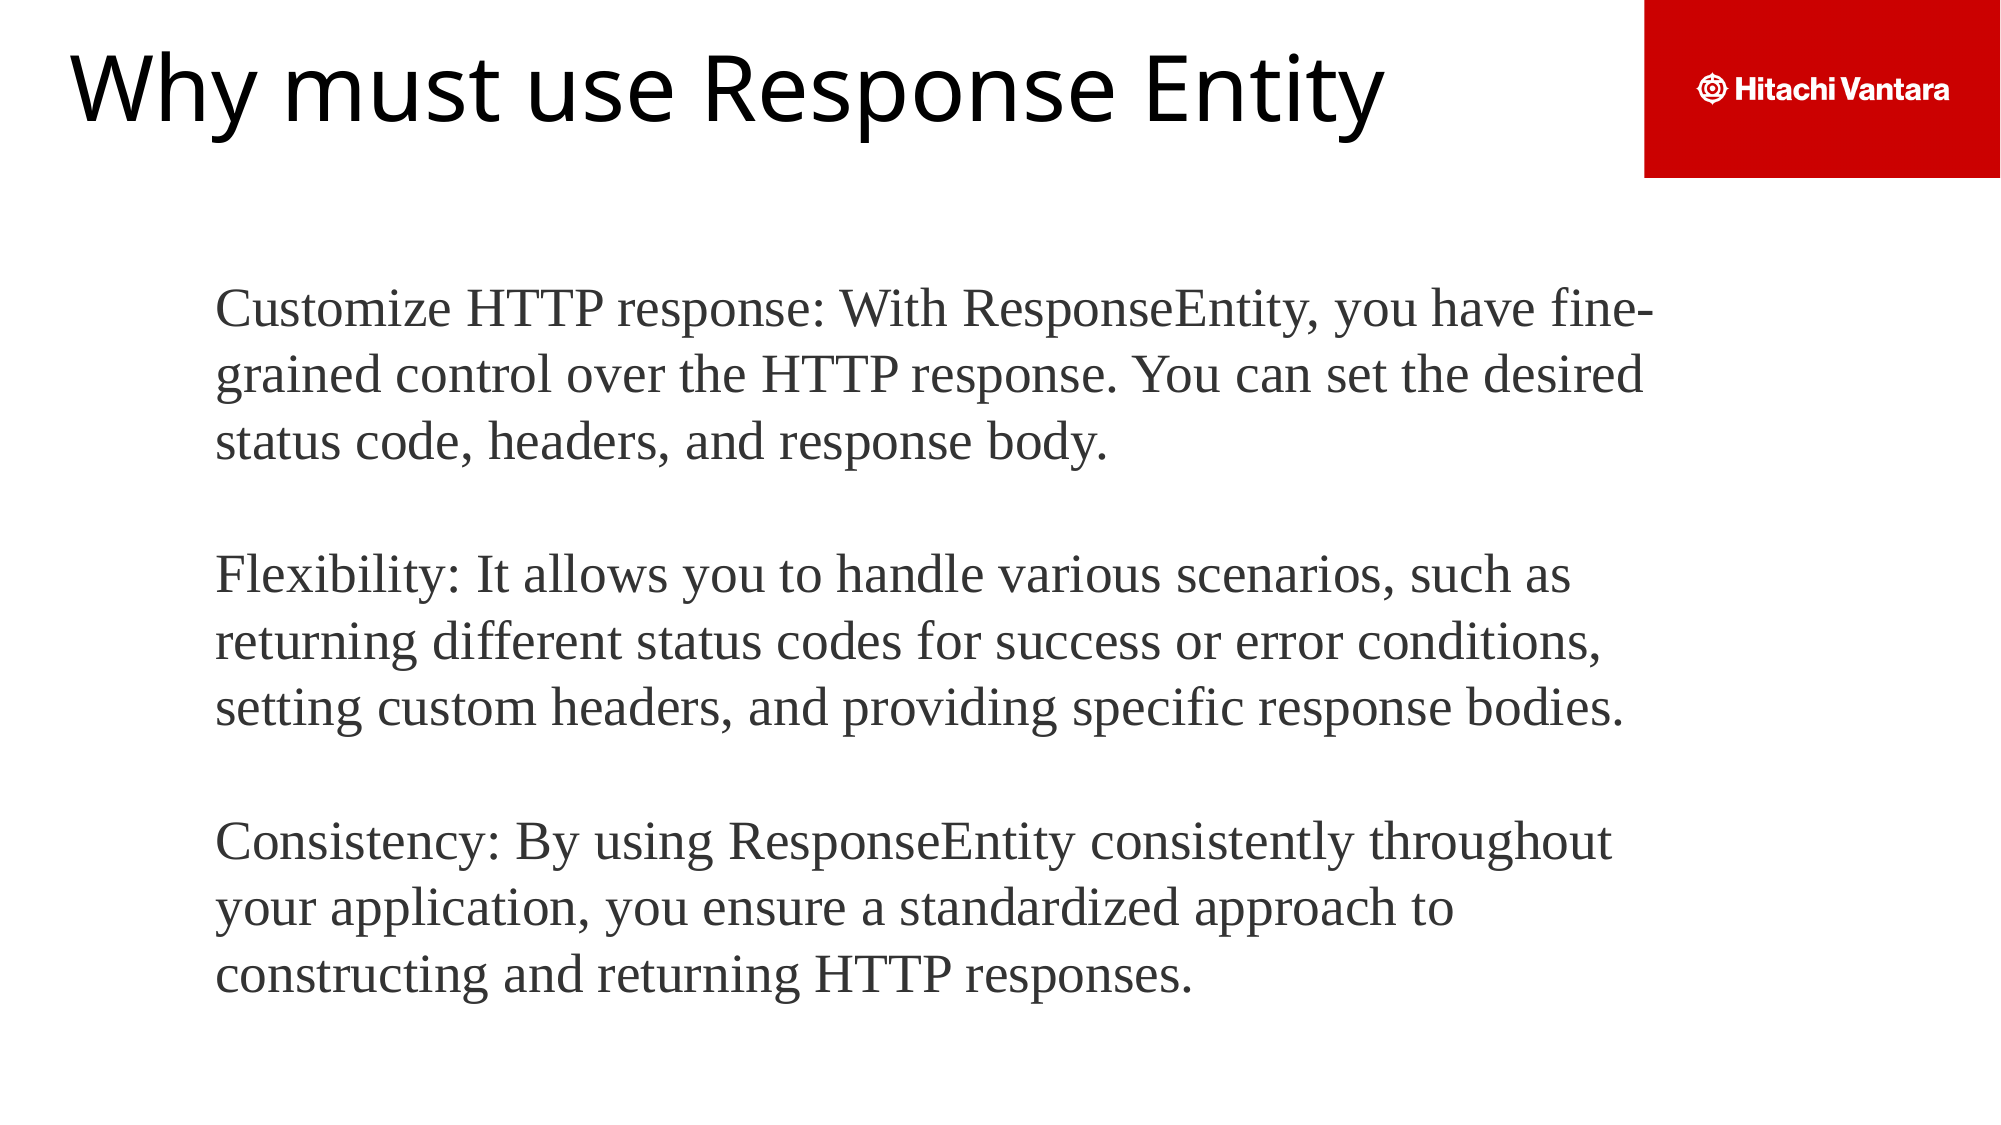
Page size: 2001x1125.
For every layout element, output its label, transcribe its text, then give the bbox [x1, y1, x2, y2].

text_box Customize HTTP response: With ResponseEntity, you have fine-grained control over the HTTP response. You can set the desired status code, headers, and response body. Flexibility: It allows you to handle various scenarios, such as returning different status codes for success or error conditions, setting custom headers, and providing specific response bodies. Consistency: By using ResponseEntity consistently throughout your application, you ensure a standardized approach to constructing and returning HTTP responses. [215, 270, 1722, 1004]
title Why must use Response Entity [57, 11, 1600, 172]
picture [1644, 0, 2001, 178]
